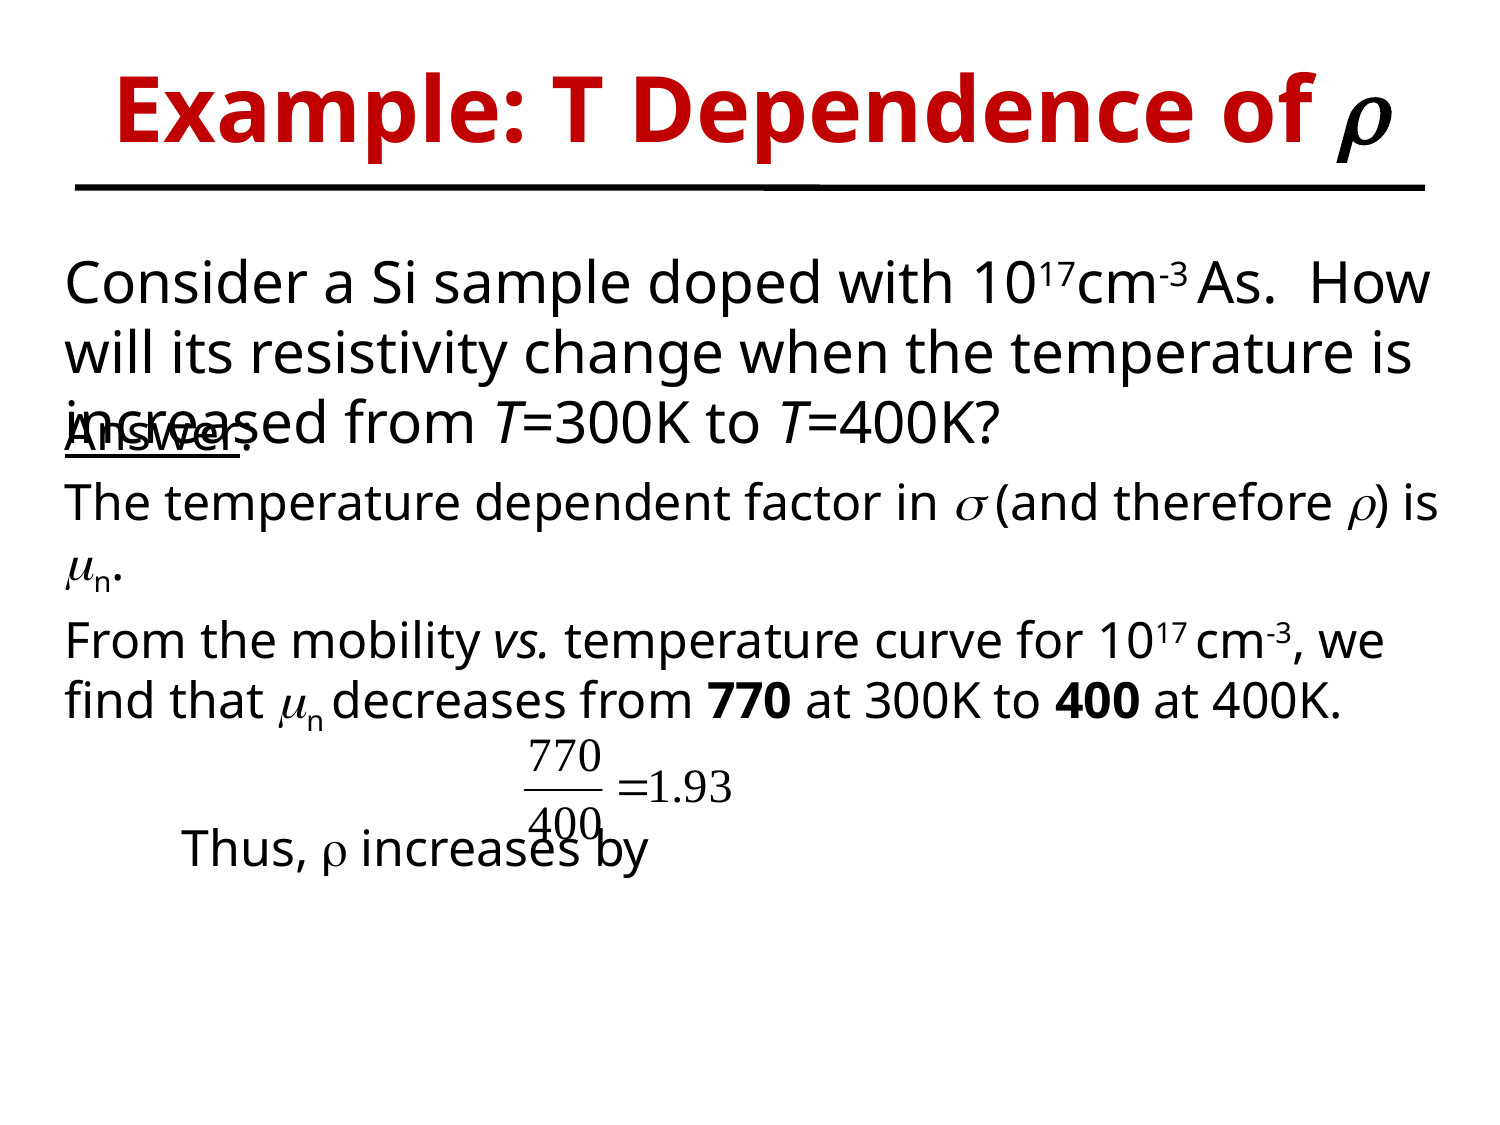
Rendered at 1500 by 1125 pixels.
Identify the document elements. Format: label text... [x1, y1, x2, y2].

title Example: T Dependence of r [0, 12, 1500, 200]
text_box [516, 725, 738, 851]
text_box Consider a Si sample doped with 1017cm-3 As. How will its resistivity change when the temperature is increased from T=300K to T=400K? [49, 237, 1463, 392]
text_box [125, 162, 1350, 237]
text_box Answer: The temperature dependent factor in  (and therefore ) is n. From the mobility vs. temperature curve for 1017 cm-3, we find that n decreases from 770 at 300K to 400 at 400K. Thus,  increases by [49, 392, 1463, 885]
